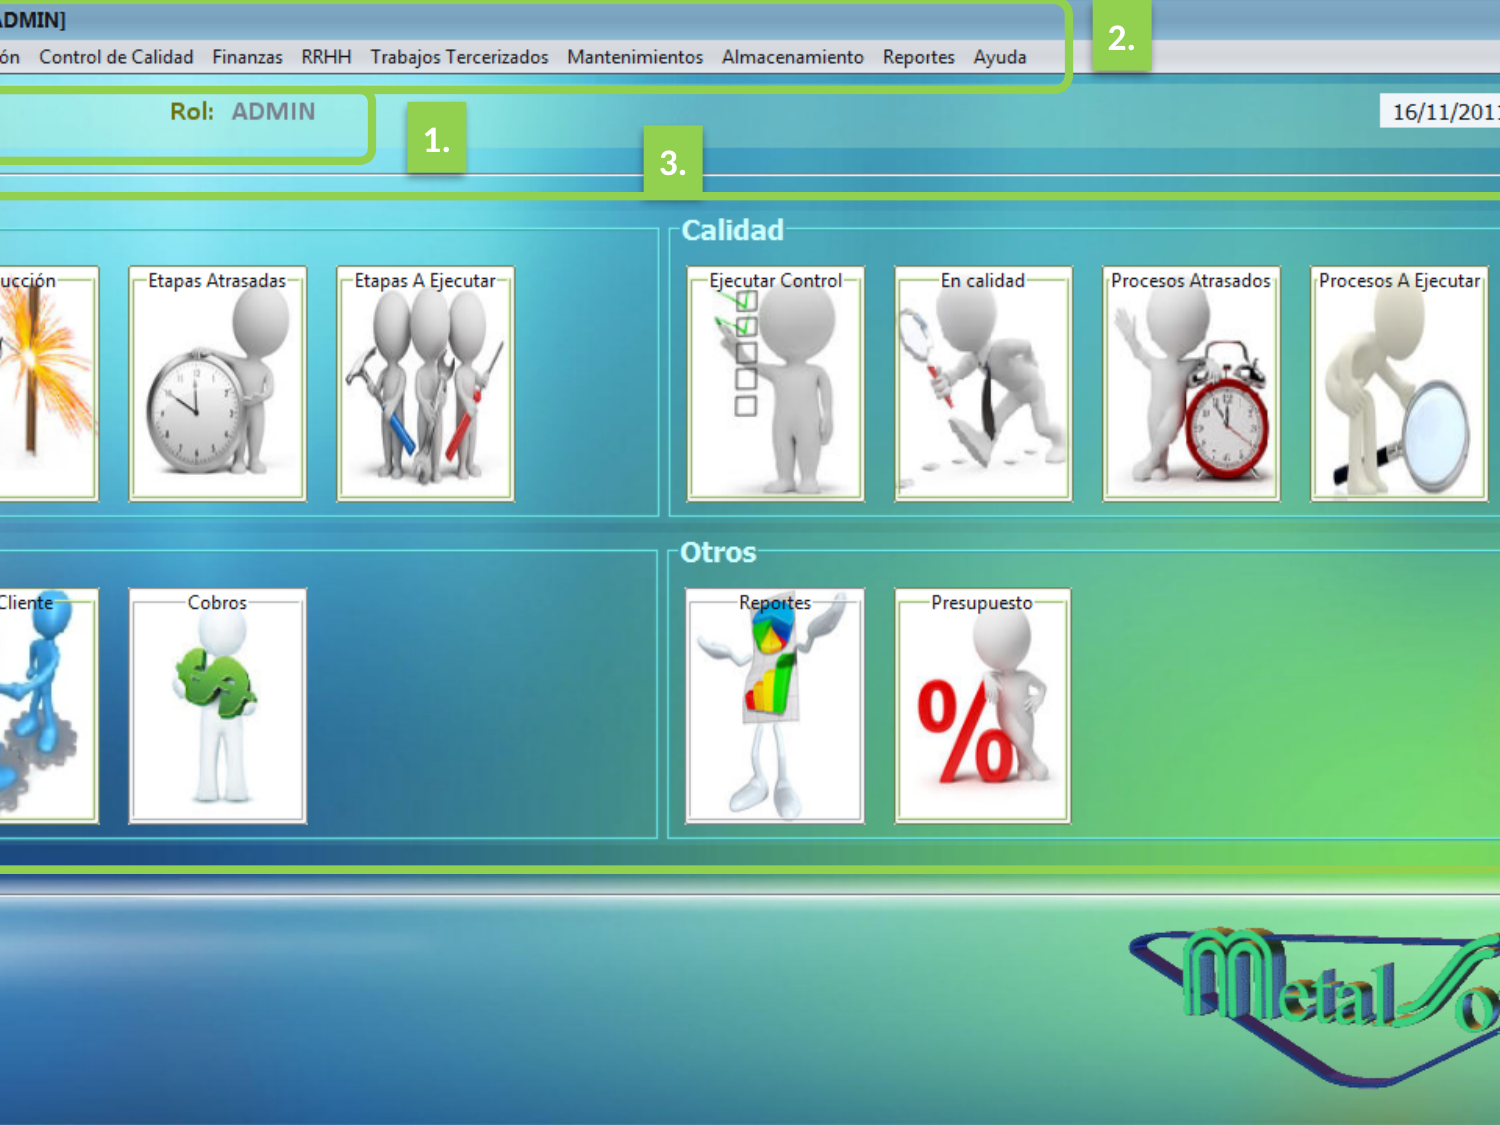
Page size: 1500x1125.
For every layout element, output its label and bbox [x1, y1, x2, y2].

text_box [0, 0, 1500, 1125]
